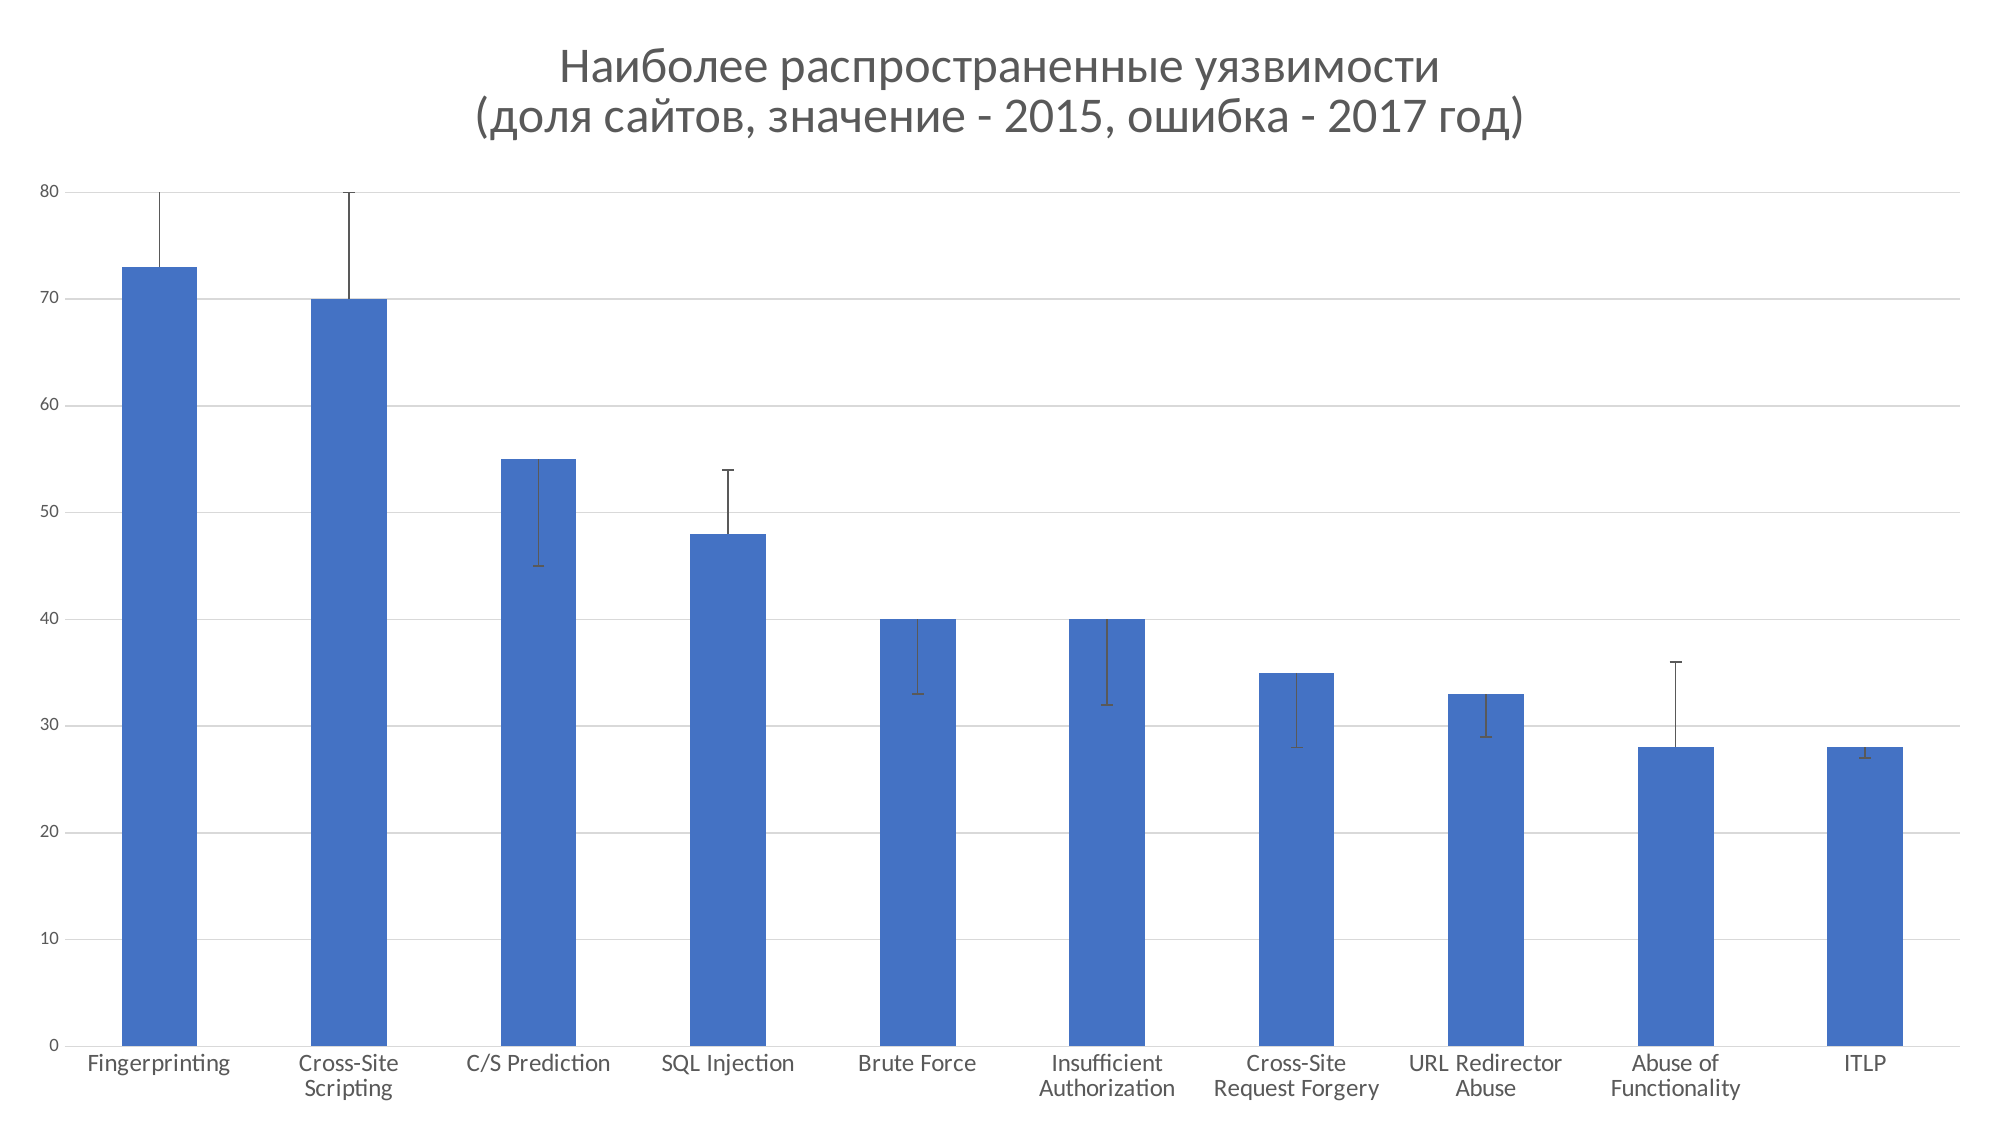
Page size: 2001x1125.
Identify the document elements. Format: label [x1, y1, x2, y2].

chart [0, 0, 2000, 1125]
